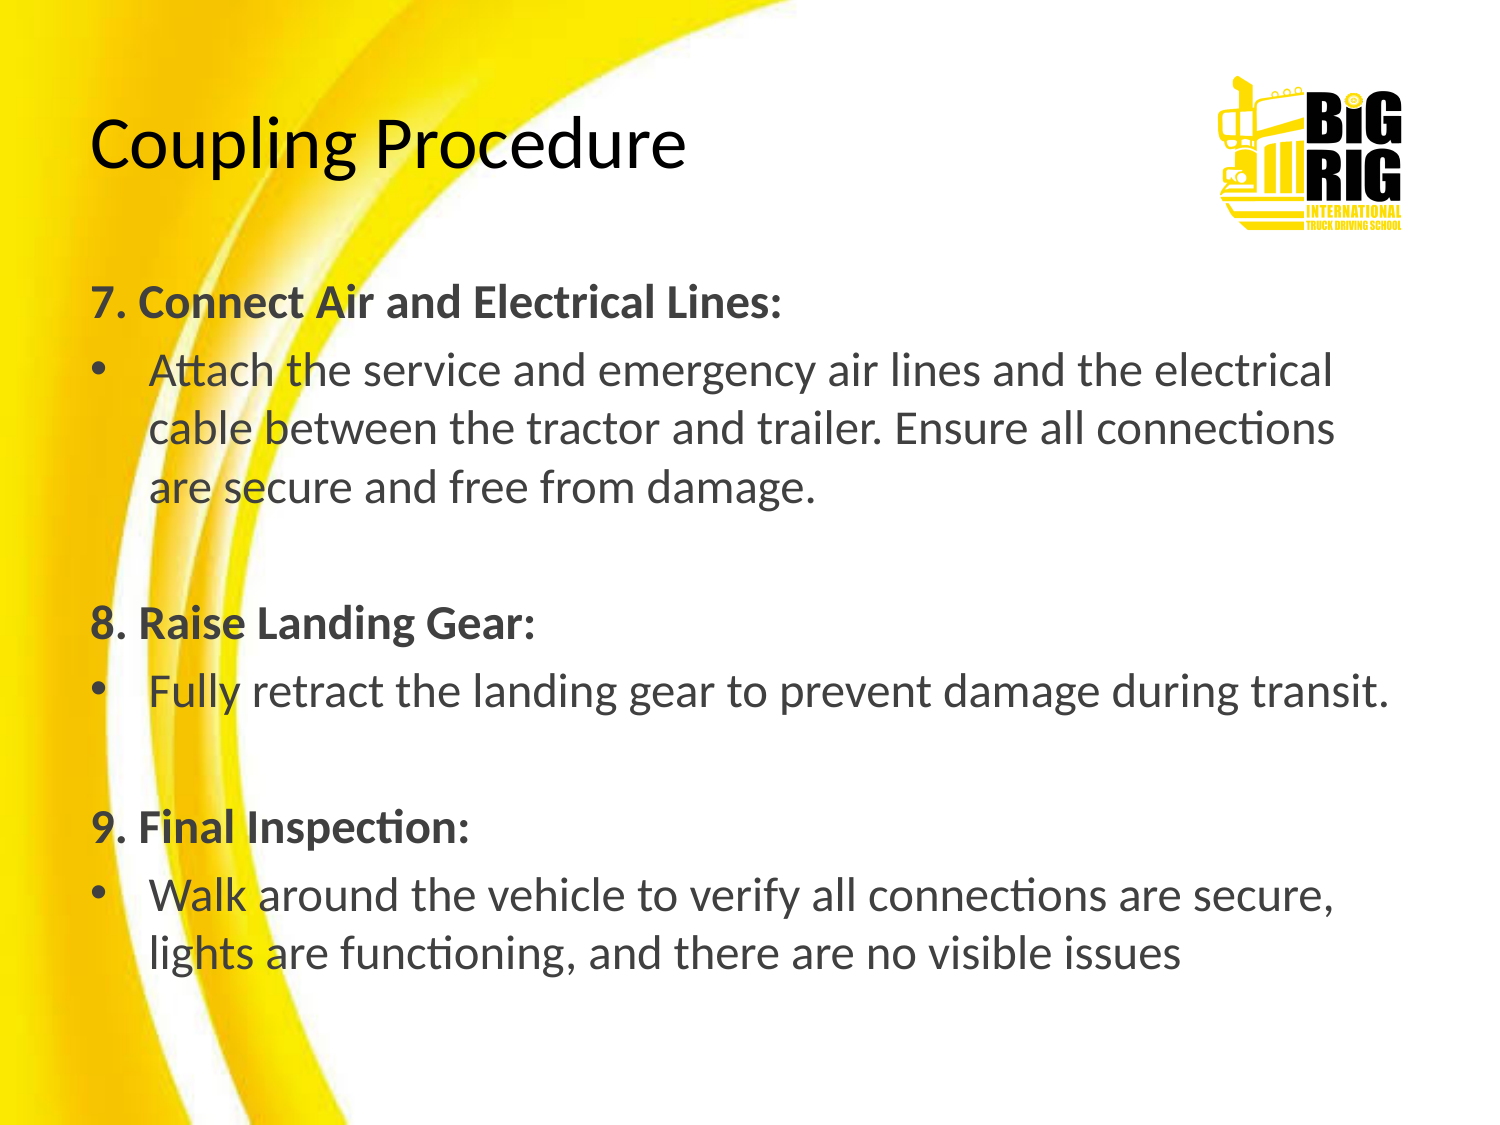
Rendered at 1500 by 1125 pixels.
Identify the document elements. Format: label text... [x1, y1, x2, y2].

picture [0, 0, 1500, 1125]
title Coupling Procedure [75, 45, 1197, 233]
list 7. Connect Air and Electrical Lines: Attach the service and emergency air lines and the electrical cable between the tractor and trailer. Ensure all connections are secure and free from damage. 8. Raise Landing Gear: Fully retract the landing gear to prevent damage during transit. 9. Final Inspection: Walk around the vehicle to verify all connections are secure, lights are functioning, and there are no visible issues [75, 262, 1425, 1005]
